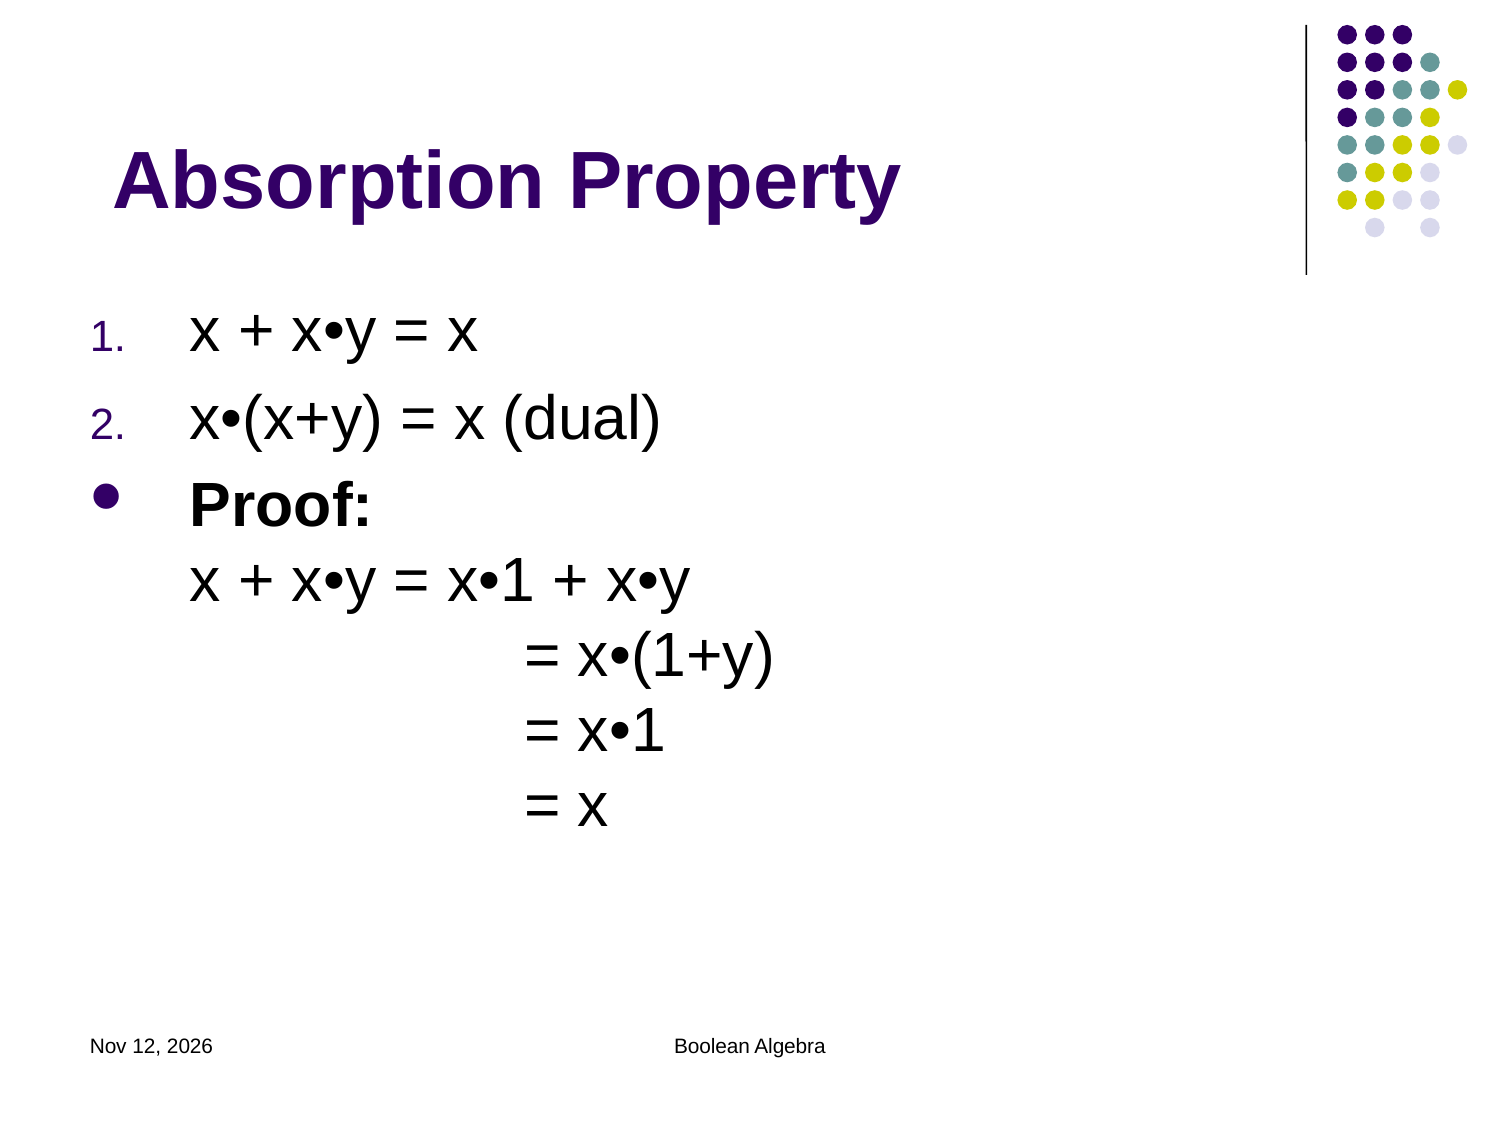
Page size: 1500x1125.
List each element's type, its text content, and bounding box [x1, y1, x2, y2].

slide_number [75, 1025, 425, 1100]
title Absorption Property [75, 20, 1313, 233]
list x + x•y = x x•(x+y) = x (dual) Proof: x + x•y = x•1 + x•y = x•(1+y) = x•1 = x [75, 282, 1425, 1006]
footer Boolean Algebra [512, 1025, 988, 1100]
